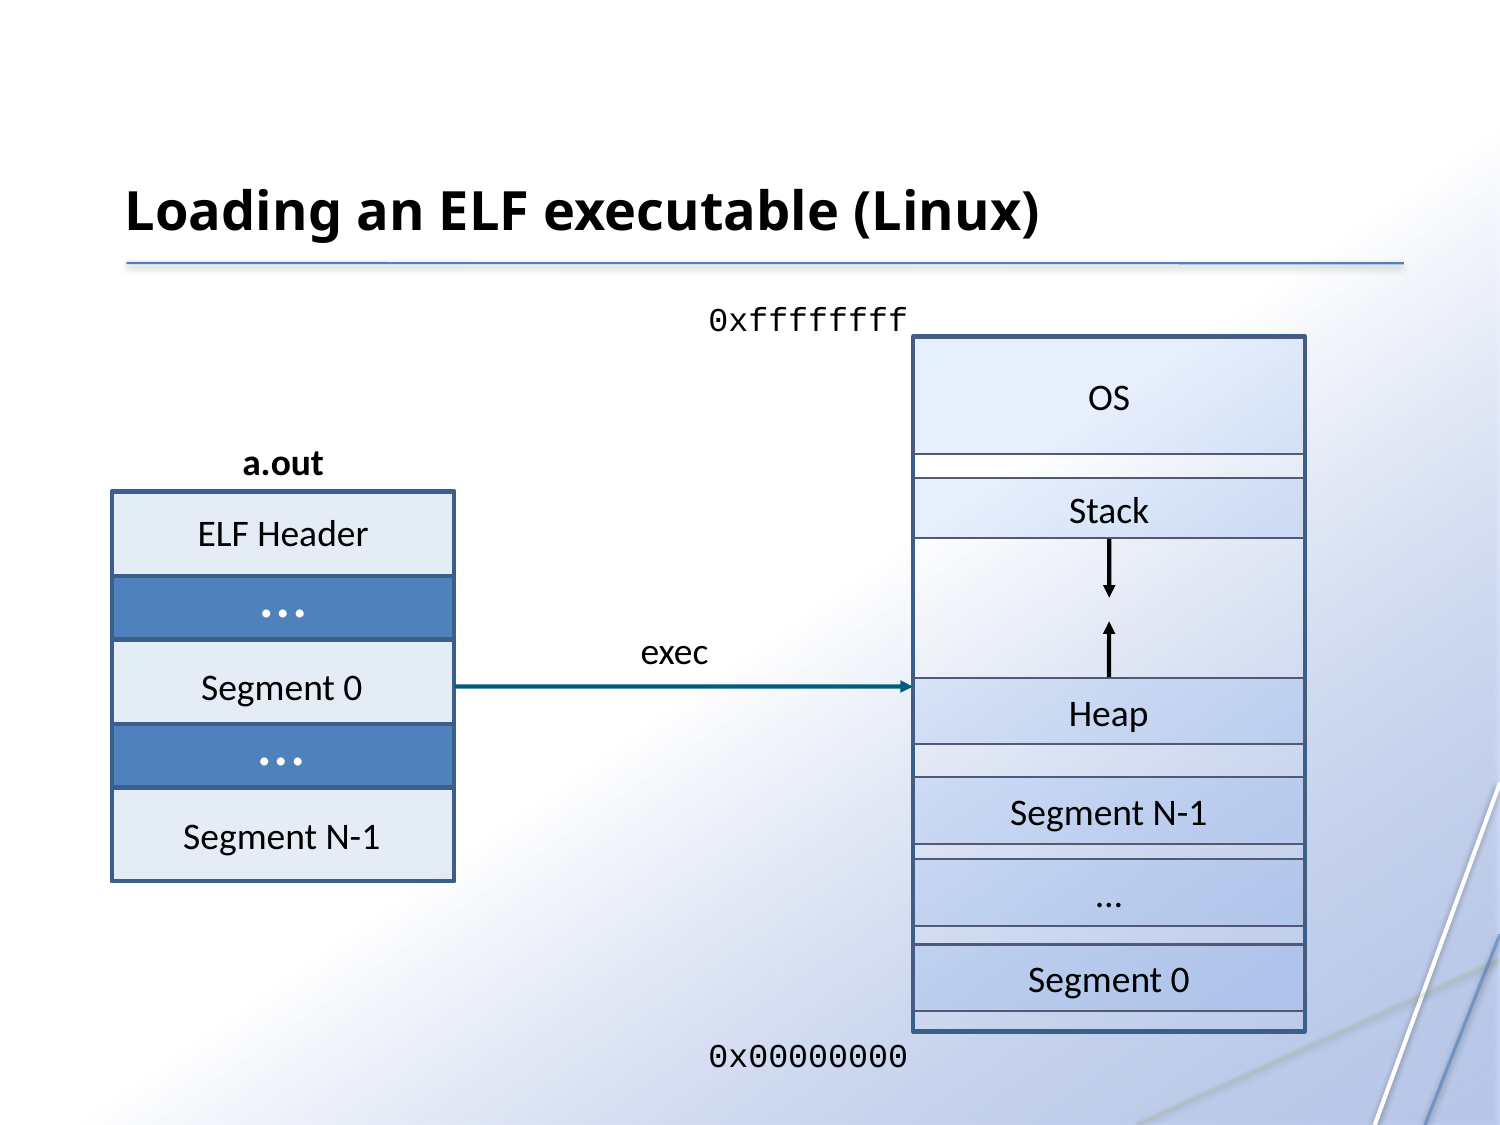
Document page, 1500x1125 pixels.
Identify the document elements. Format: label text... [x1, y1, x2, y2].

text_box Stack [913, 478, 1305, 538]
text_box … [913, 859, 1305, 926]
text_box [1102, 621, 1116, 678]
text_box [454, 680, 913, 693]
text_box [110, 489, 456, 574]
text_box [452, 722, 456, 786]
text_box [110, 637, 456, 722]
text_box exec [625, 619, 742, 680]
text_box 0xffffffff [693, 290, 924, 346]
text_box [1103, 538, 1116, 598]
text_box Segment N-1 [111, 804, 452, 864]
text_box Loading an ELF executable (Linux) [109, 49, 1403, 249]
text_box [110, 786, 456, 883]
text_box Heap [913, 677, 1305, 745]
text_box ELF Header [112, 501, 455, 543]
text_box … [112, 543, 455, 637]
text_box … [111, 691, 452, 786]
text_box a.out [111, 430, 455, 491]
text_box [911, 334, 1307, 1034]
text_box OS [913, 336, 1305, 455]
text_box Segment N-1 [913, 777, 1305, 844]
text_box Segment 0 [913, 944, 1305, 1012]
text_box 0x00000000 [693, 1026, 924, 1082]
text_box Segment 0 [111, 655, 452, 691]
